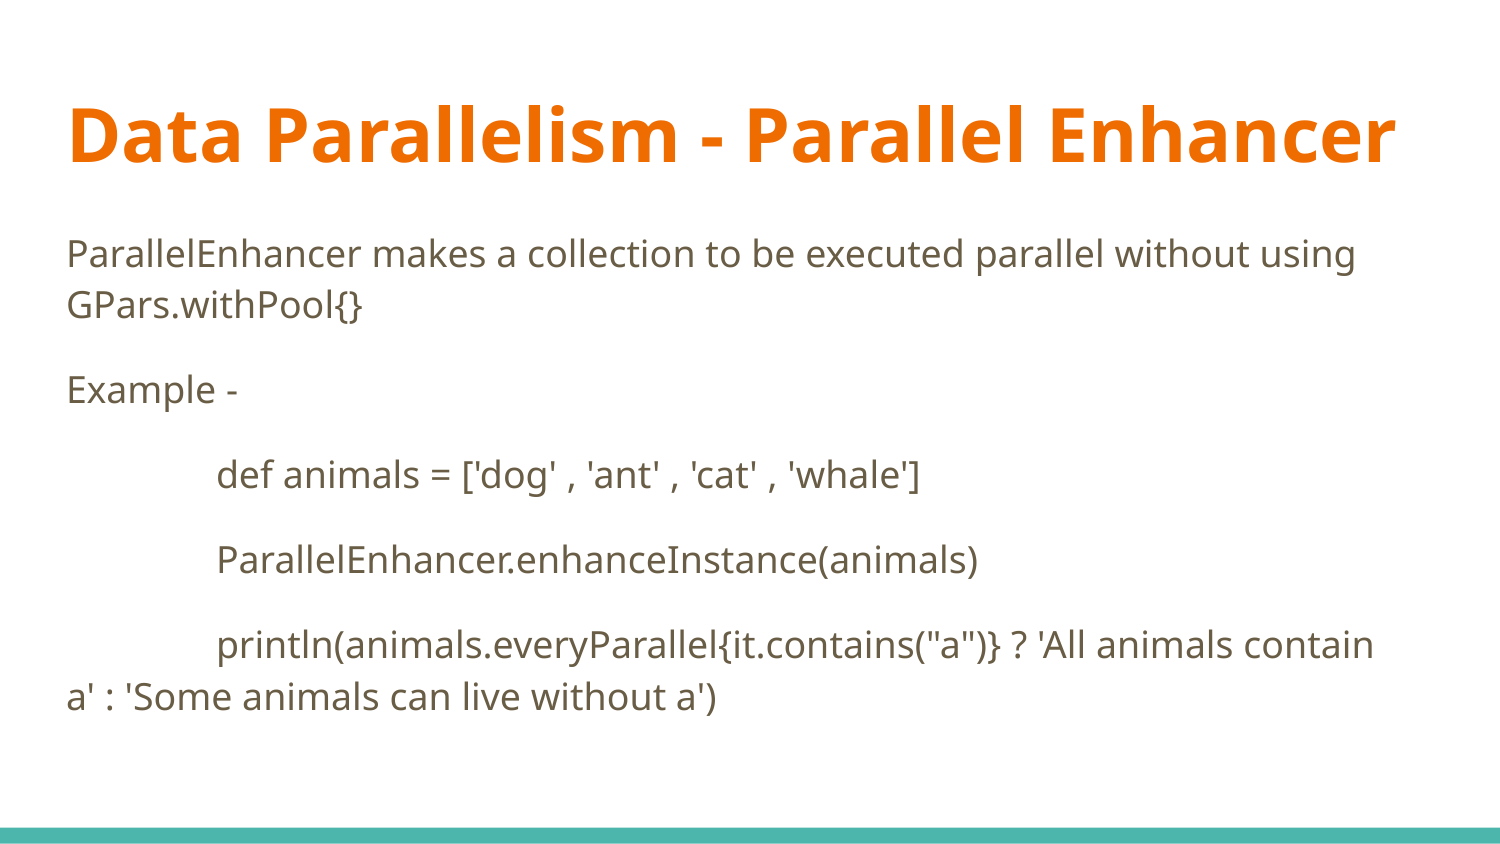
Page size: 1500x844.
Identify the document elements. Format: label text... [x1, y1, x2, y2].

list ParallelEnhancer makes a collection to be executed parallel without using GPars.withPool{} Example - def animals = ['dog' , 'ant' , 'cat' , 'whale'] ParallelEnhancer.enhanceInstance(animals) println(animals.everyParallel{it.contains("a")} ? 'All animals contain a' : 'Some animals can live without a') [51, 207, 1449, 808]
title Data Parallelism - Parallel Enhancer [51, 72, 1449, 189]
